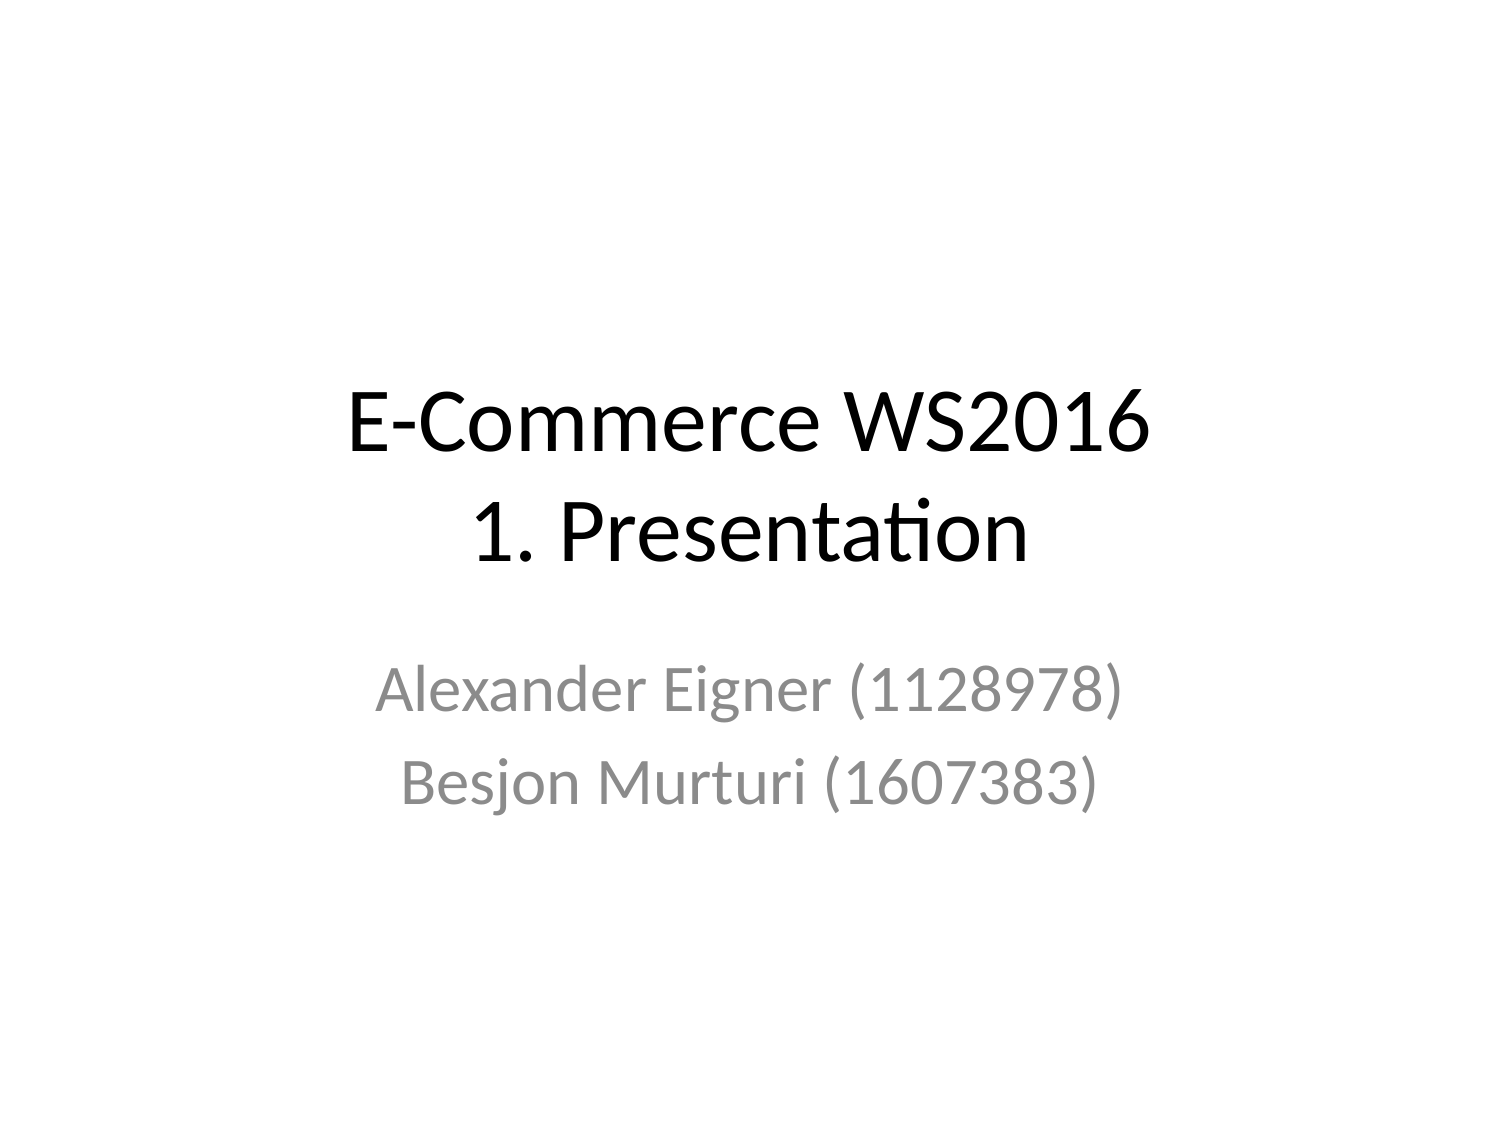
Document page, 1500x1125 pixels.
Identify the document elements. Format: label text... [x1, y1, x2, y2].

subtitle Alexander Eigner (1128978) Besjon Murturi (1607383) [225, 637, 1275, 925]
title E-Commerce WS2016 1. Presentation [112, 349, 1388, 591]
